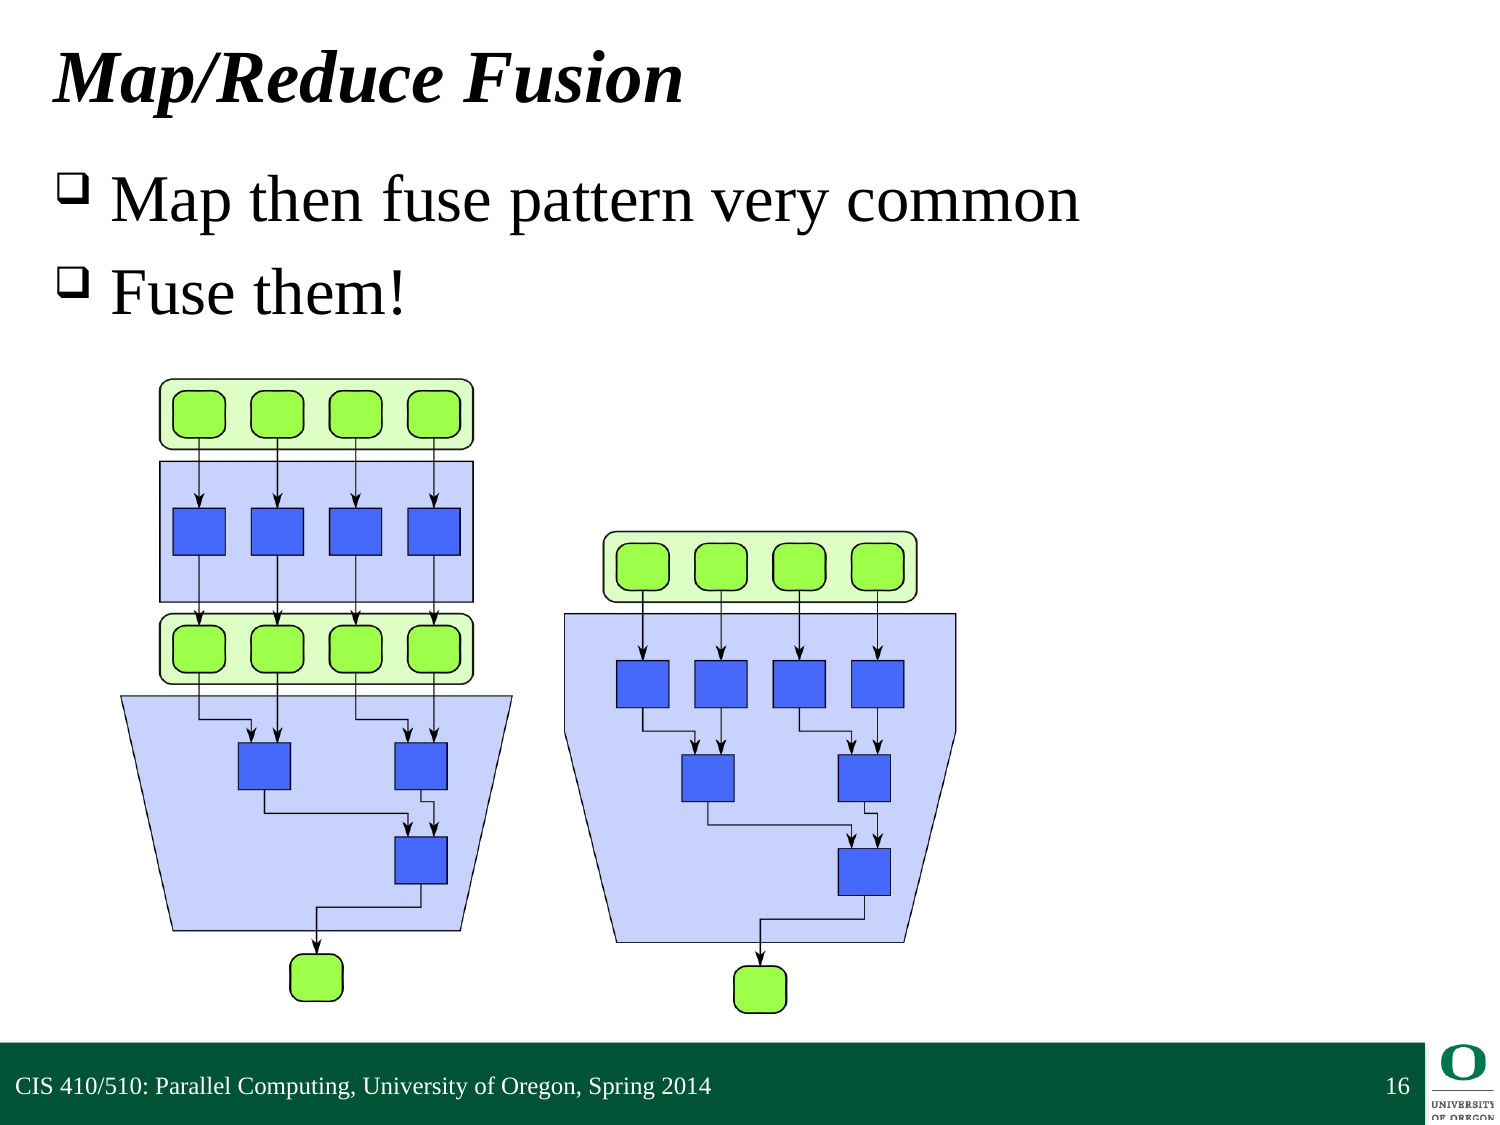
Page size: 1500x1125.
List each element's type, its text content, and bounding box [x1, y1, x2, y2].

footer CIS 410/510: Parallel Computing, University of Oregon, Spring 2014 [0, 1044, 988, 1125]
list Map then fuse pattern very common Fuse them! [39, 147, 1500, 1046]
picture [37, 349, 1013, 1035]
slide_number 16 [1074, 1044, 1425, 1125]
title Map/Reduce Fusion [39, 0, 1500, 145]
